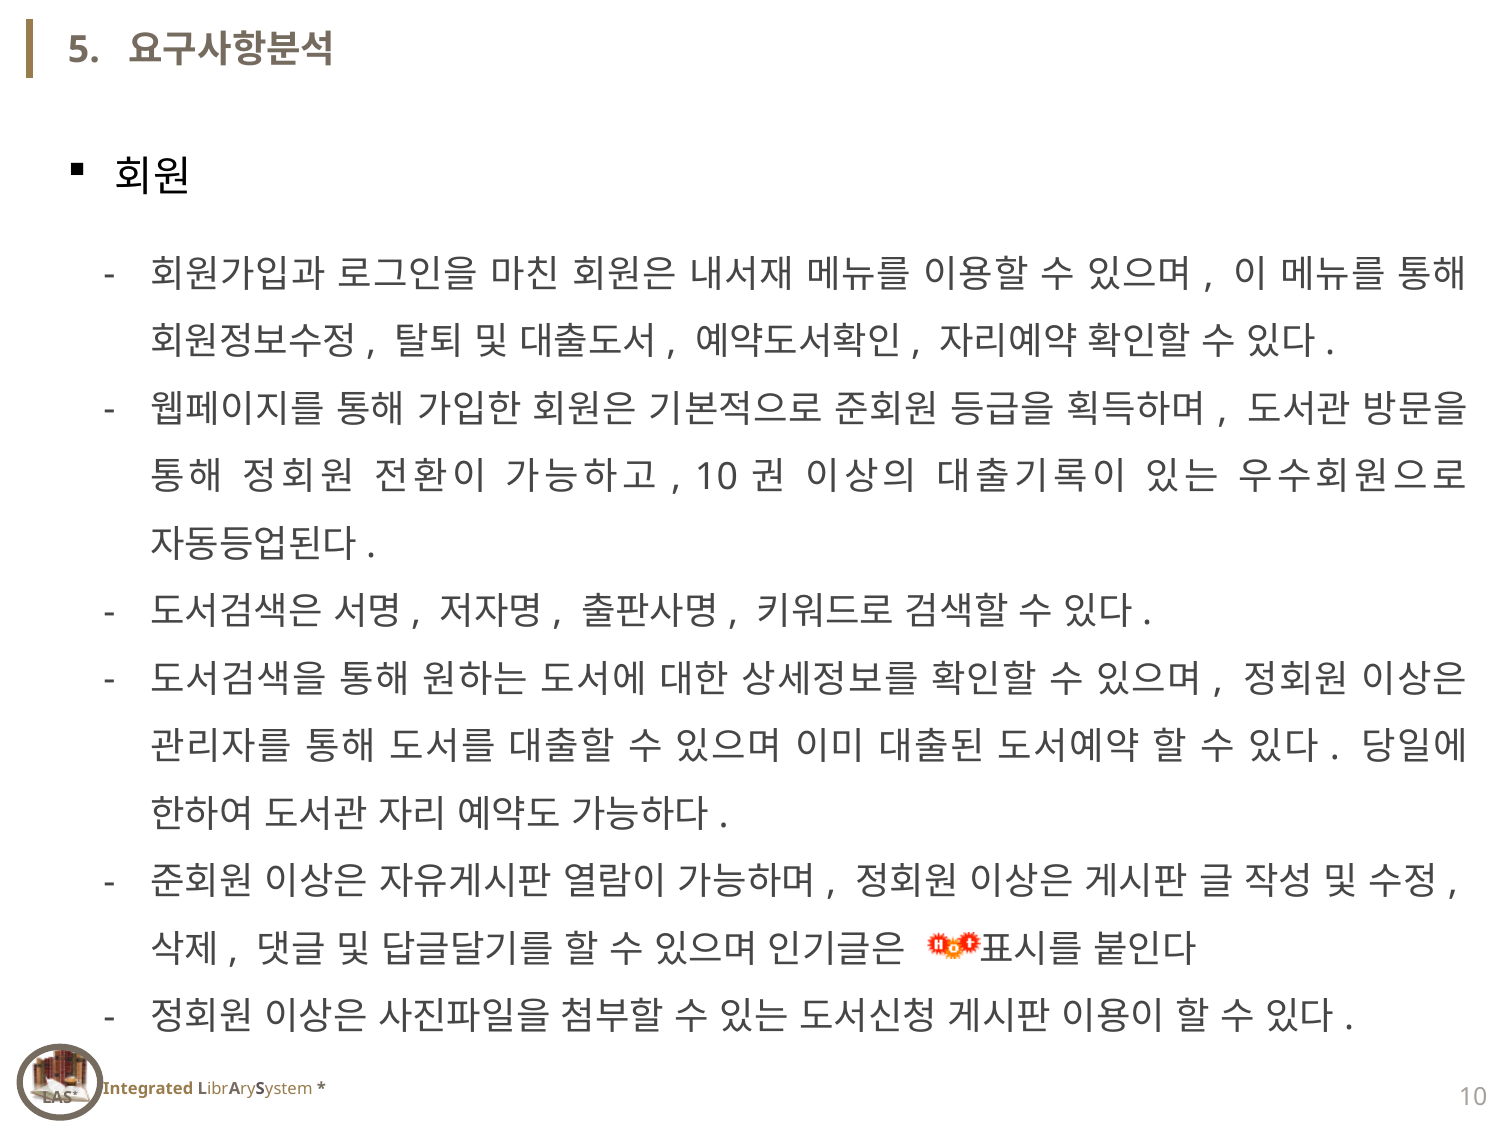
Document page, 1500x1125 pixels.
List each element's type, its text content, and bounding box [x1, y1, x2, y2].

picture [29, 1044, 48, 1054]
picture [29, 1050, 91, 1107]
text_box 회원가입과 로그인을 마친 회원은 내서재 메뉴를 이용할 수 있으며, 이 메뉴를 통해 회원정보수정, 탈퇴 및 대출도서, 예약도서확인, 자리예약 확인할 수 있다. 웹페이지를 통해 가입한 회원은 기본적으로 준회원 등급을 획득하며, 도서관 방문을 통해 정회원 전환이 가능하고, 10권 이상의 대출기록이 있는 우수회원으로 자동등업된다. 도서검색은 서명, 저자명, 출판사명, 키워드로 검색할 수 있다. 도서검색을 통해 원하는 도서에 대한 상세정보를 확인할 수 있으며, 정회원 이상은 관리자를 통해 도서를 대출할 수 있으며 이미 대출된 도서예약 할 수 있다. 당일에 한하여 도서관 자리 예약도 가능하다. 준회원 이상은 자유게시판 열람이 가능하며, 정회원 이상은 게시판 글 작성 및 수정, 삭제, 댓글 및 답글달기를 할 수 있으며 인기글은 표시를 붙인다 정회원 이상은 사진파일을 첨부할 수 있는 도서신청 게시판 이용이 할 수 있다. [88, 219, 1483, 1045]
picture [926, 932, 981, 960]
picture [72, 1044, 91, 1054]
text_box 5. 요구사항분석 [53, 17, 420, 78]
slide_number 10 [1152, 1067, 1500, 1125]
text_box 회원 [53, 142, 307, 208]
